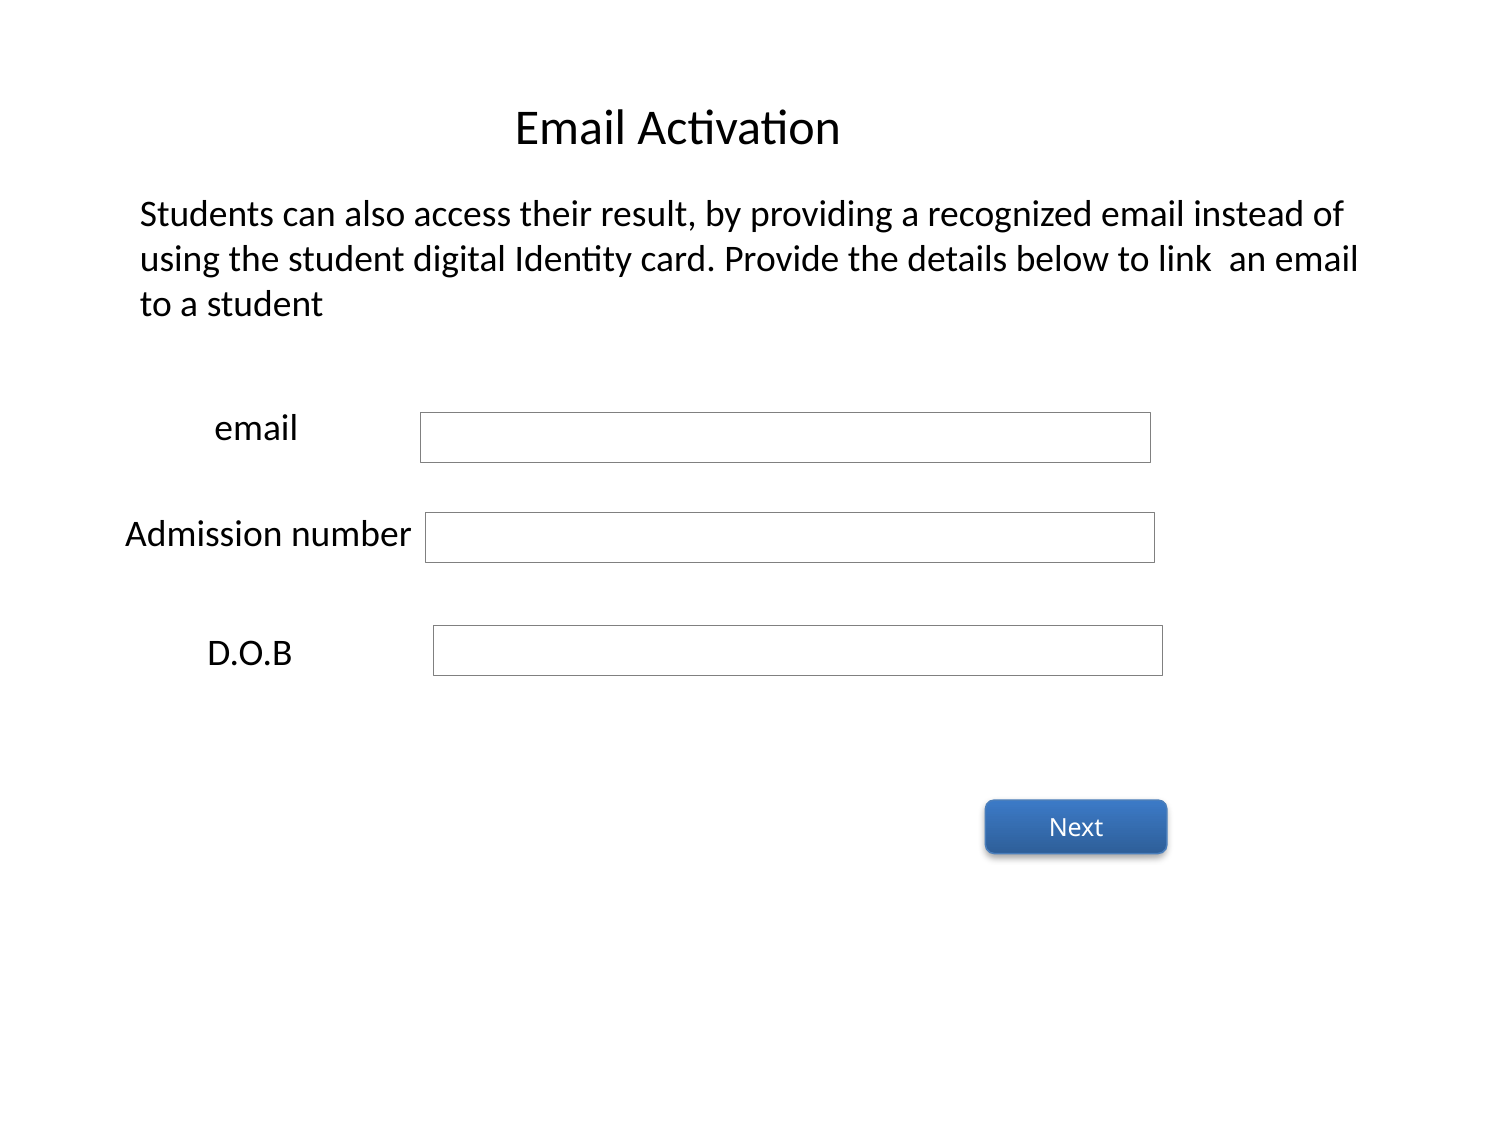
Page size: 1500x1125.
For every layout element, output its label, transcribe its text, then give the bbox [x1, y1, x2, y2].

text_box Email Activation [500, 87, 975, 163]
text_box D.O.B [123, 623, 377, 677]
text_box [418, 410, 1152, 465]
text_box Students can also access their result, by providing a recognized email instead of using the student digital Identity card. Provide the details below to link an email to a student [124, 181, 1388, 332]
text_box Next [984, 799, 1168, 855]
text_box email [123, 385, 390, 464]
text_box [431, 623, 1165, 677]
text_box Admission number [73, 498, 464, 564]
text_box [423, 510, 1157, 565]
